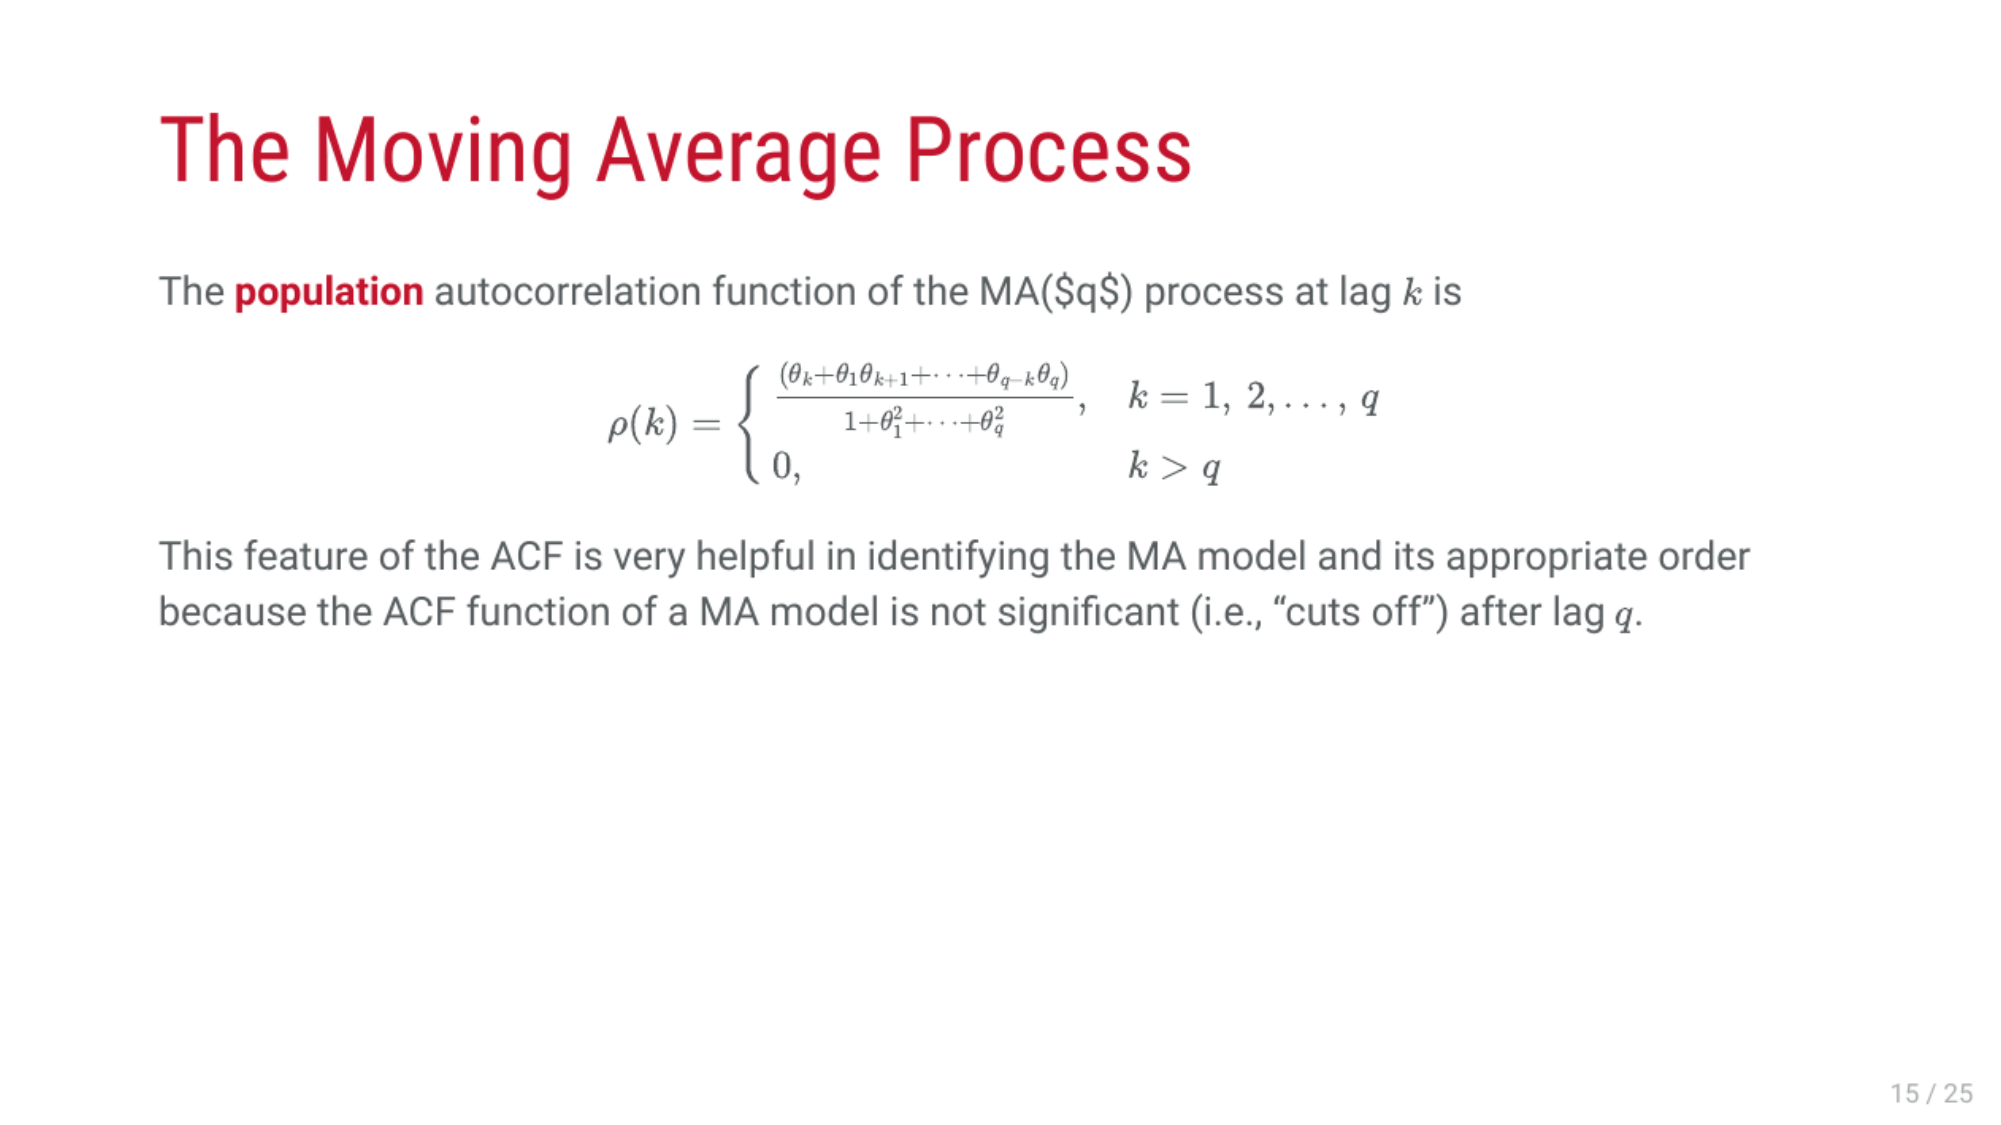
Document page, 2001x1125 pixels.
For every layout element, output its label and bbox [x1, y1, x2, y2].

list [0, 0, 2000, 1125]
